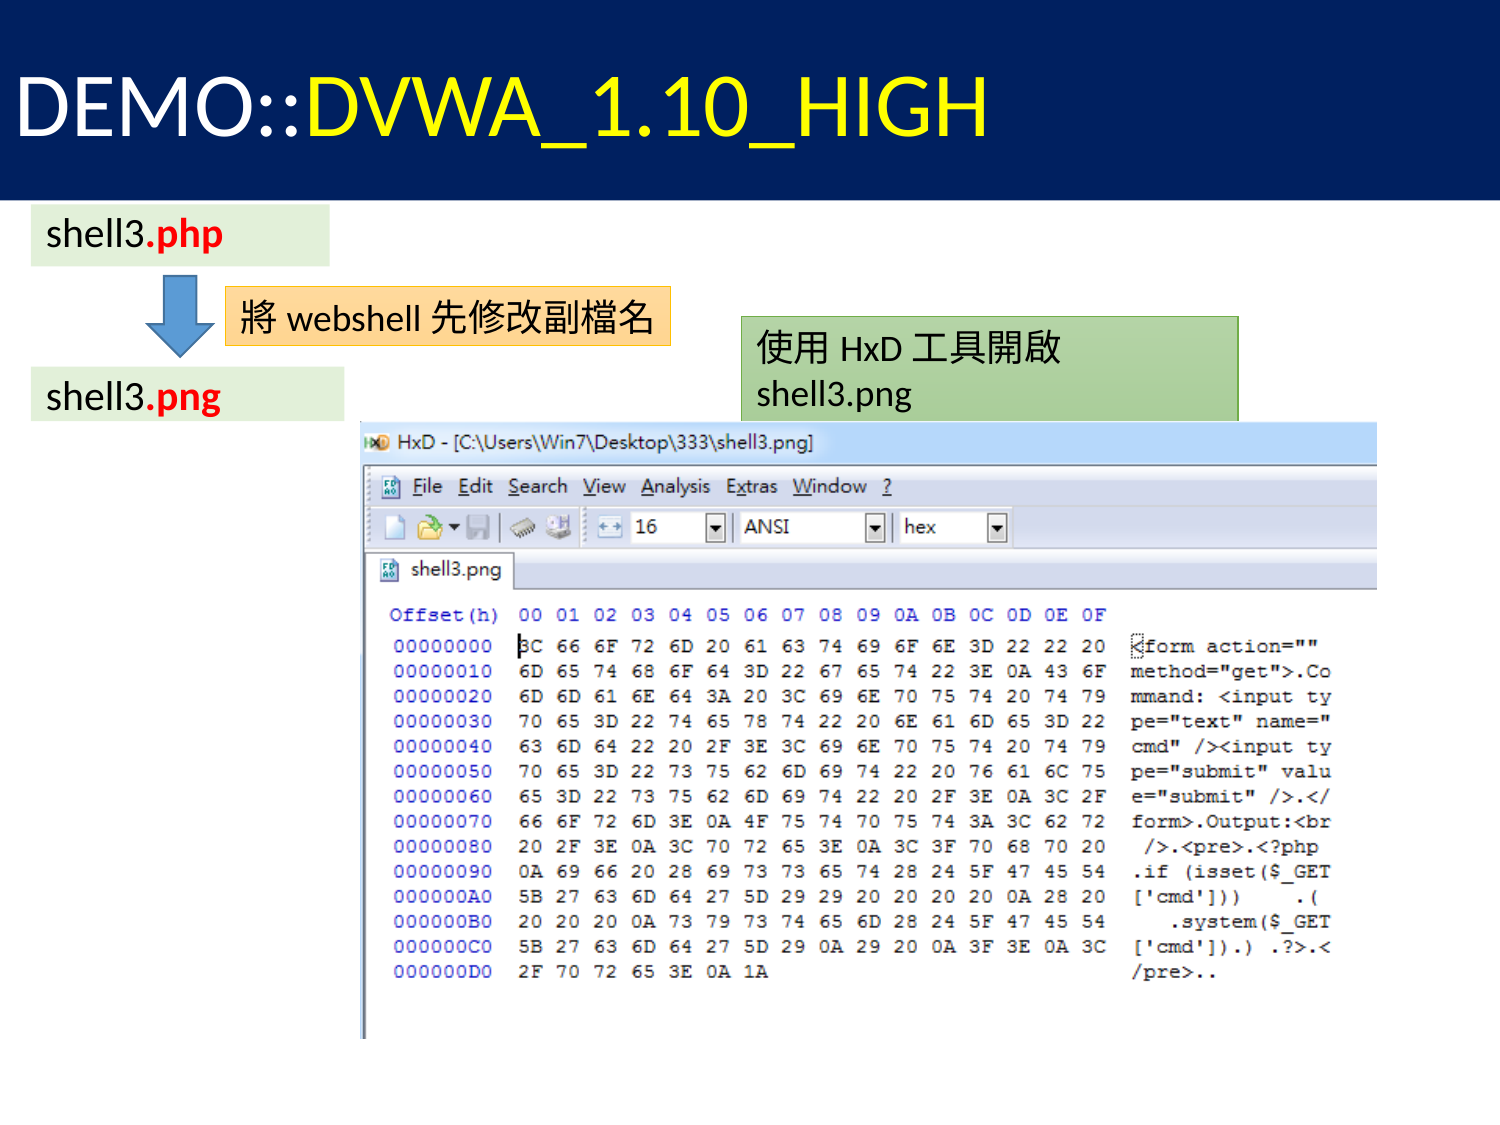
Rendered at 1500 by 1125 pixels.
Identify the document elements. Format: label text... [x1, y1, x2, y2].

text_box [145, 274, 216, 359]
list shell3.php [30, 204, 330, 267]
text_box shell3.png [30, 366, 345, 422]
picture [360, 421, 1377, 1039]
text_box DEMO::DVWA_1.10_HIGH [0, 0, 1500, 201]
text_box 使用HxD工具開啟shell3.png [741, 316, 1239, 421]
text_box 將webshell先修改副檔名 [225, 286, 671, 346]
